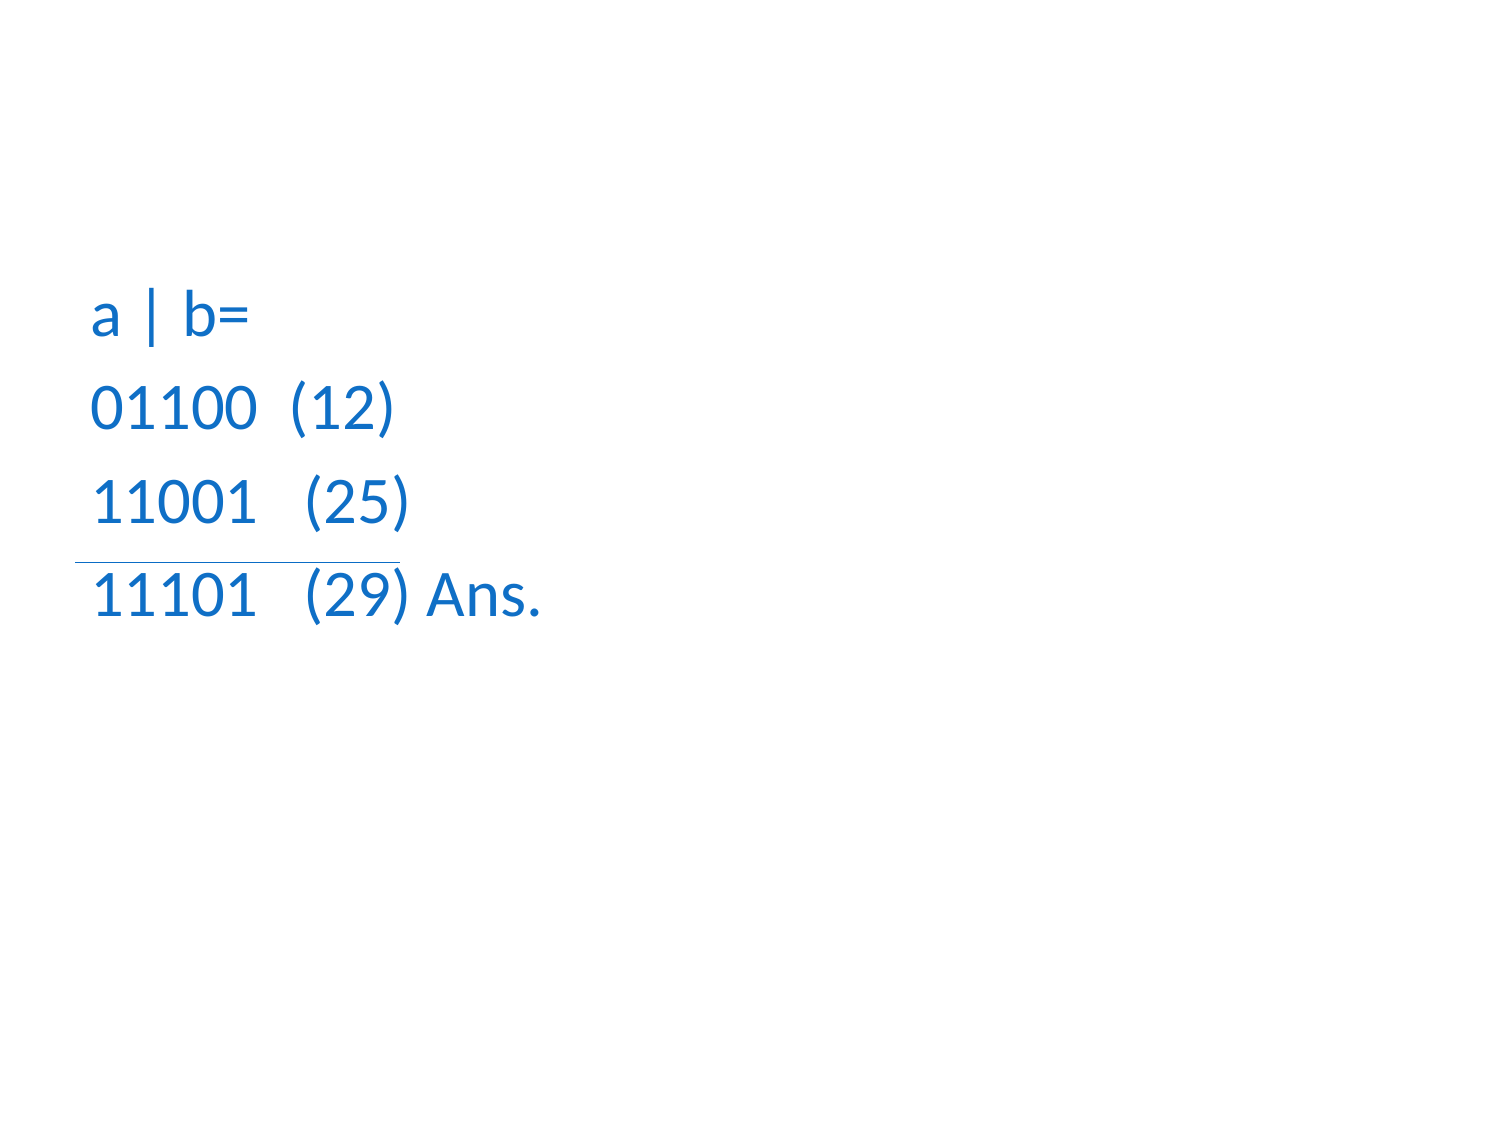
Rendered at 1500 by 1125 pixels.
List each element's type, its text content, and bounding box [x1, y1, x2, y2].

list a | b= 01100 (12) 11001 (25) 11101 (29) Ans. [75, 262, 1425, 1005]
